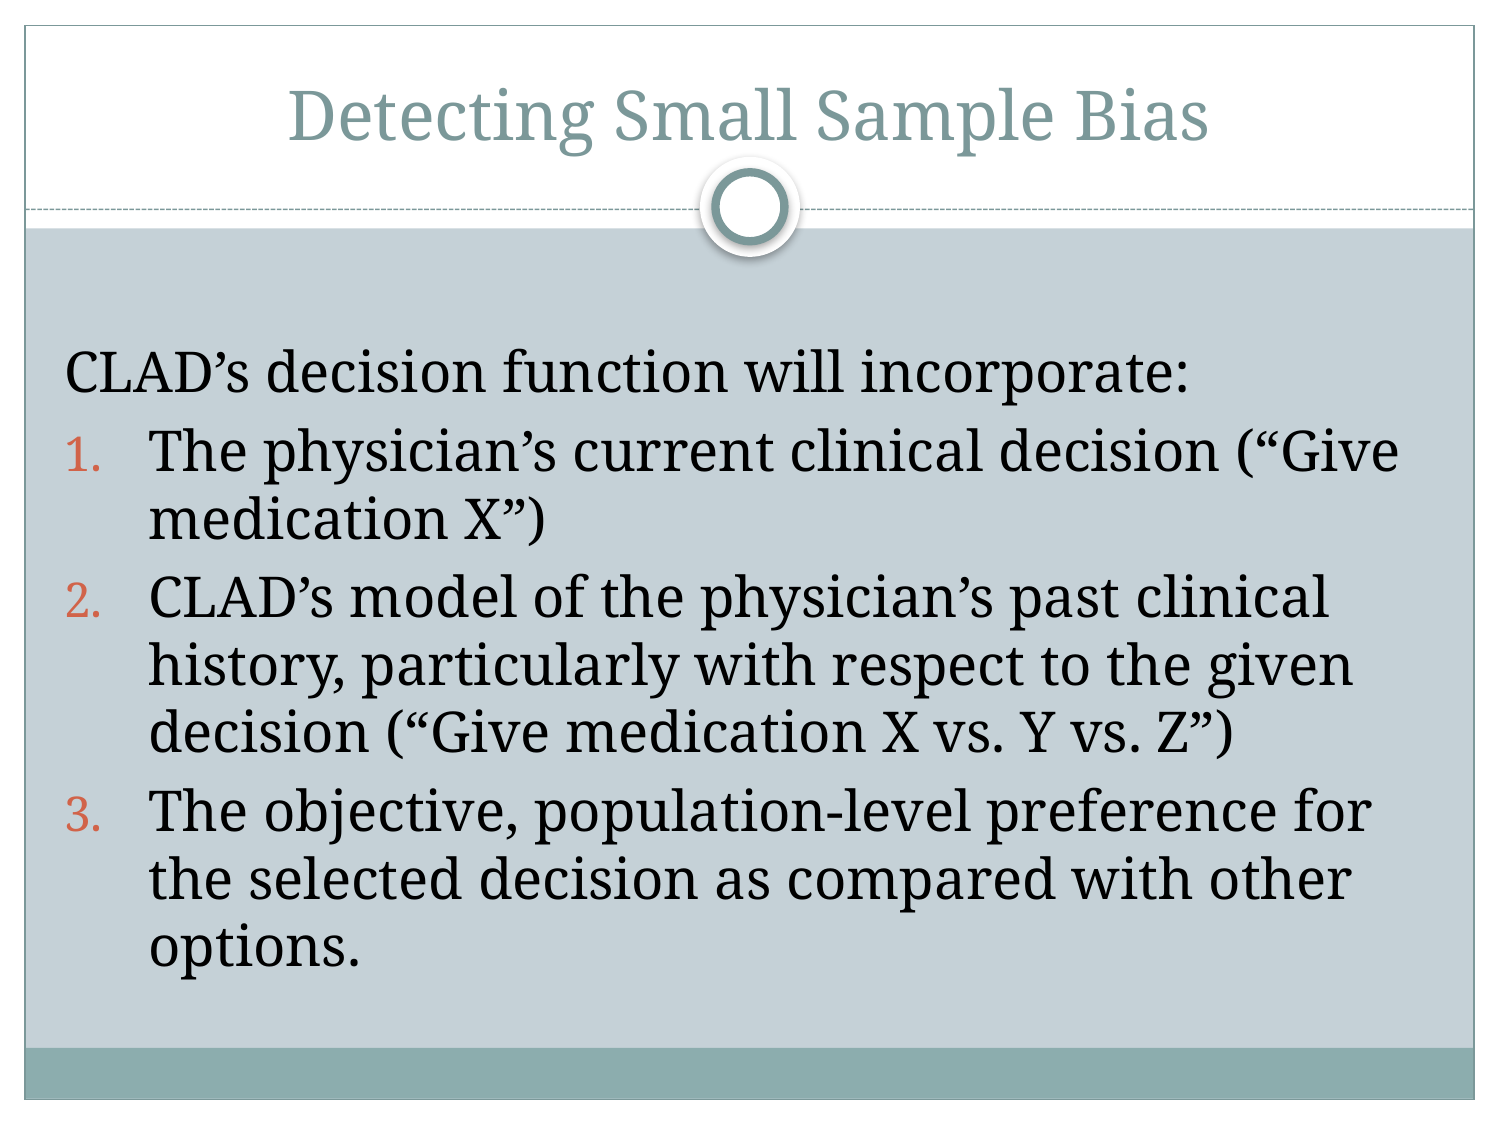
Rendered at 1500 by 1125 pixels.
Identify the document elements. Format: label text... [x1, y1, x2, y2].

list CLAD’s decision function will incorporate: The physician’s current clinical decision (“Give medication X”) CLAD’s model of the physician’s past clinical history, particularly with respect to the given decision (“Give medication X vs. Y vs. Z”) The objective, population-level preference for the selected decision as compared with other options. [49, 250, 1445, 1001]
title Detecting Small Sample Bias [49, 37, 1450, 162]
